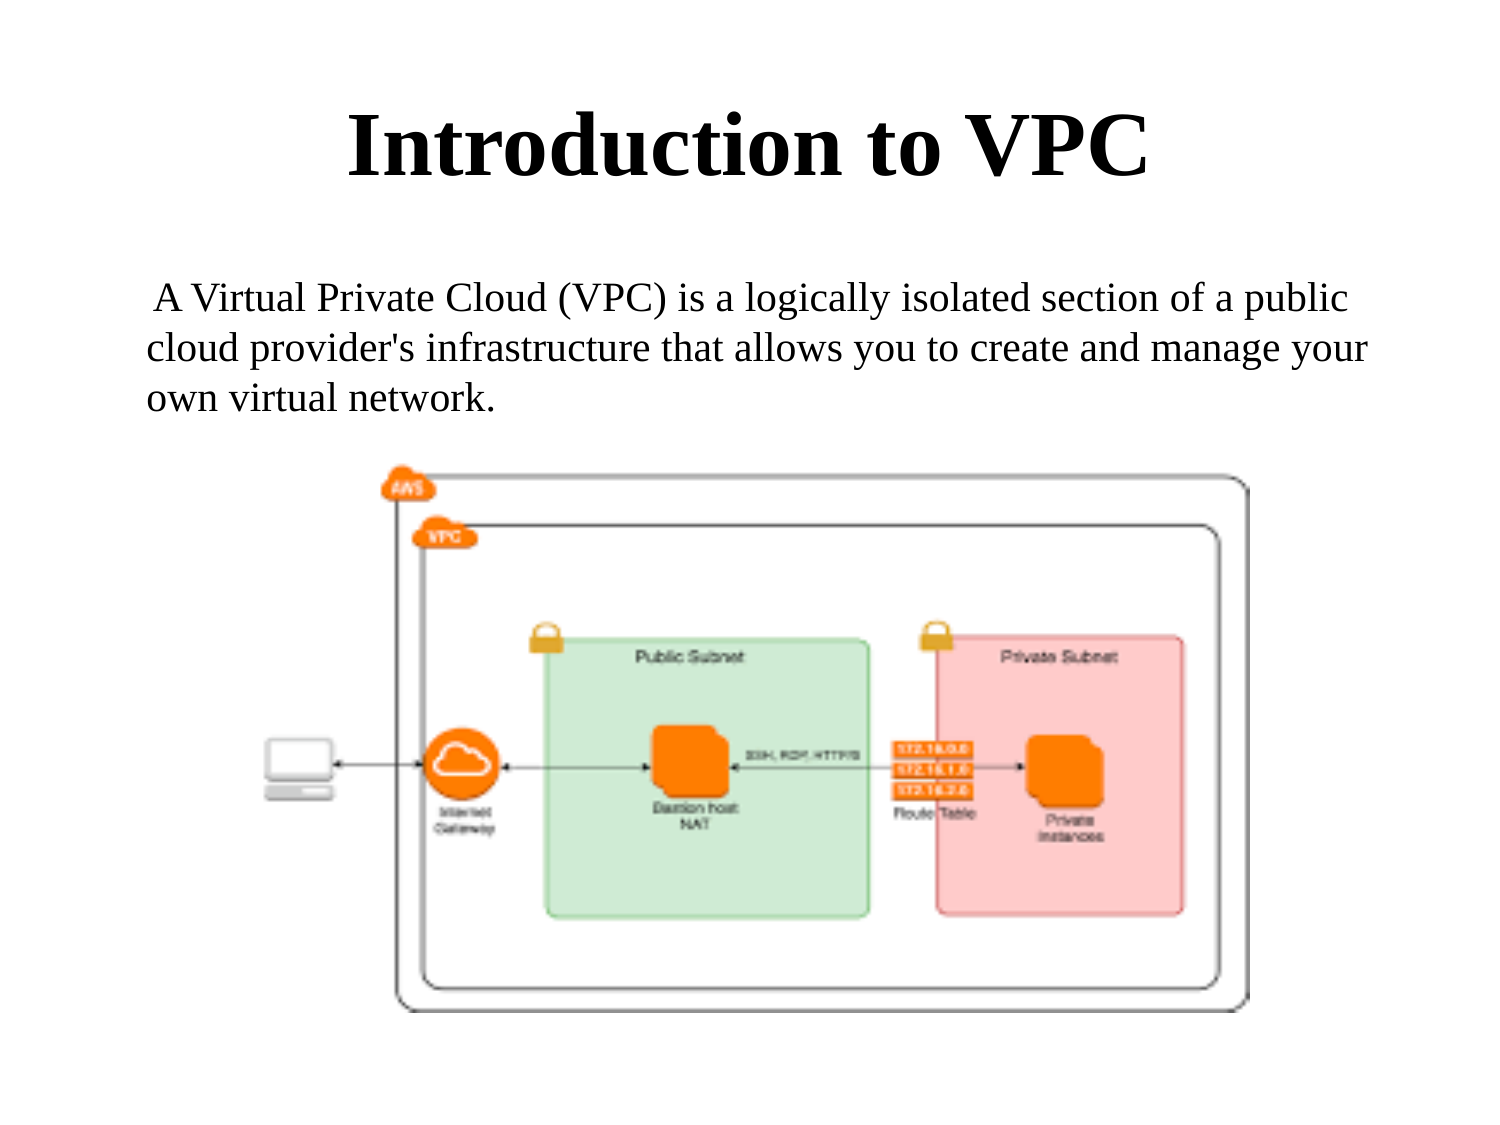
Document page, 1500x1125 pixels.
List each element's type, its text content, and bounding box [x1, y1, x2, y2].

picture [262, 462, 1251, 1013]
title Introduction to VPC [75, 45, 1425, 233]
list A Virtual Private Cloud (VPC) is a logically isolated section of a public cloud provider's infrastructure that allows you to create and manage your own virtual network. [75, 262, 1425, 1005]
